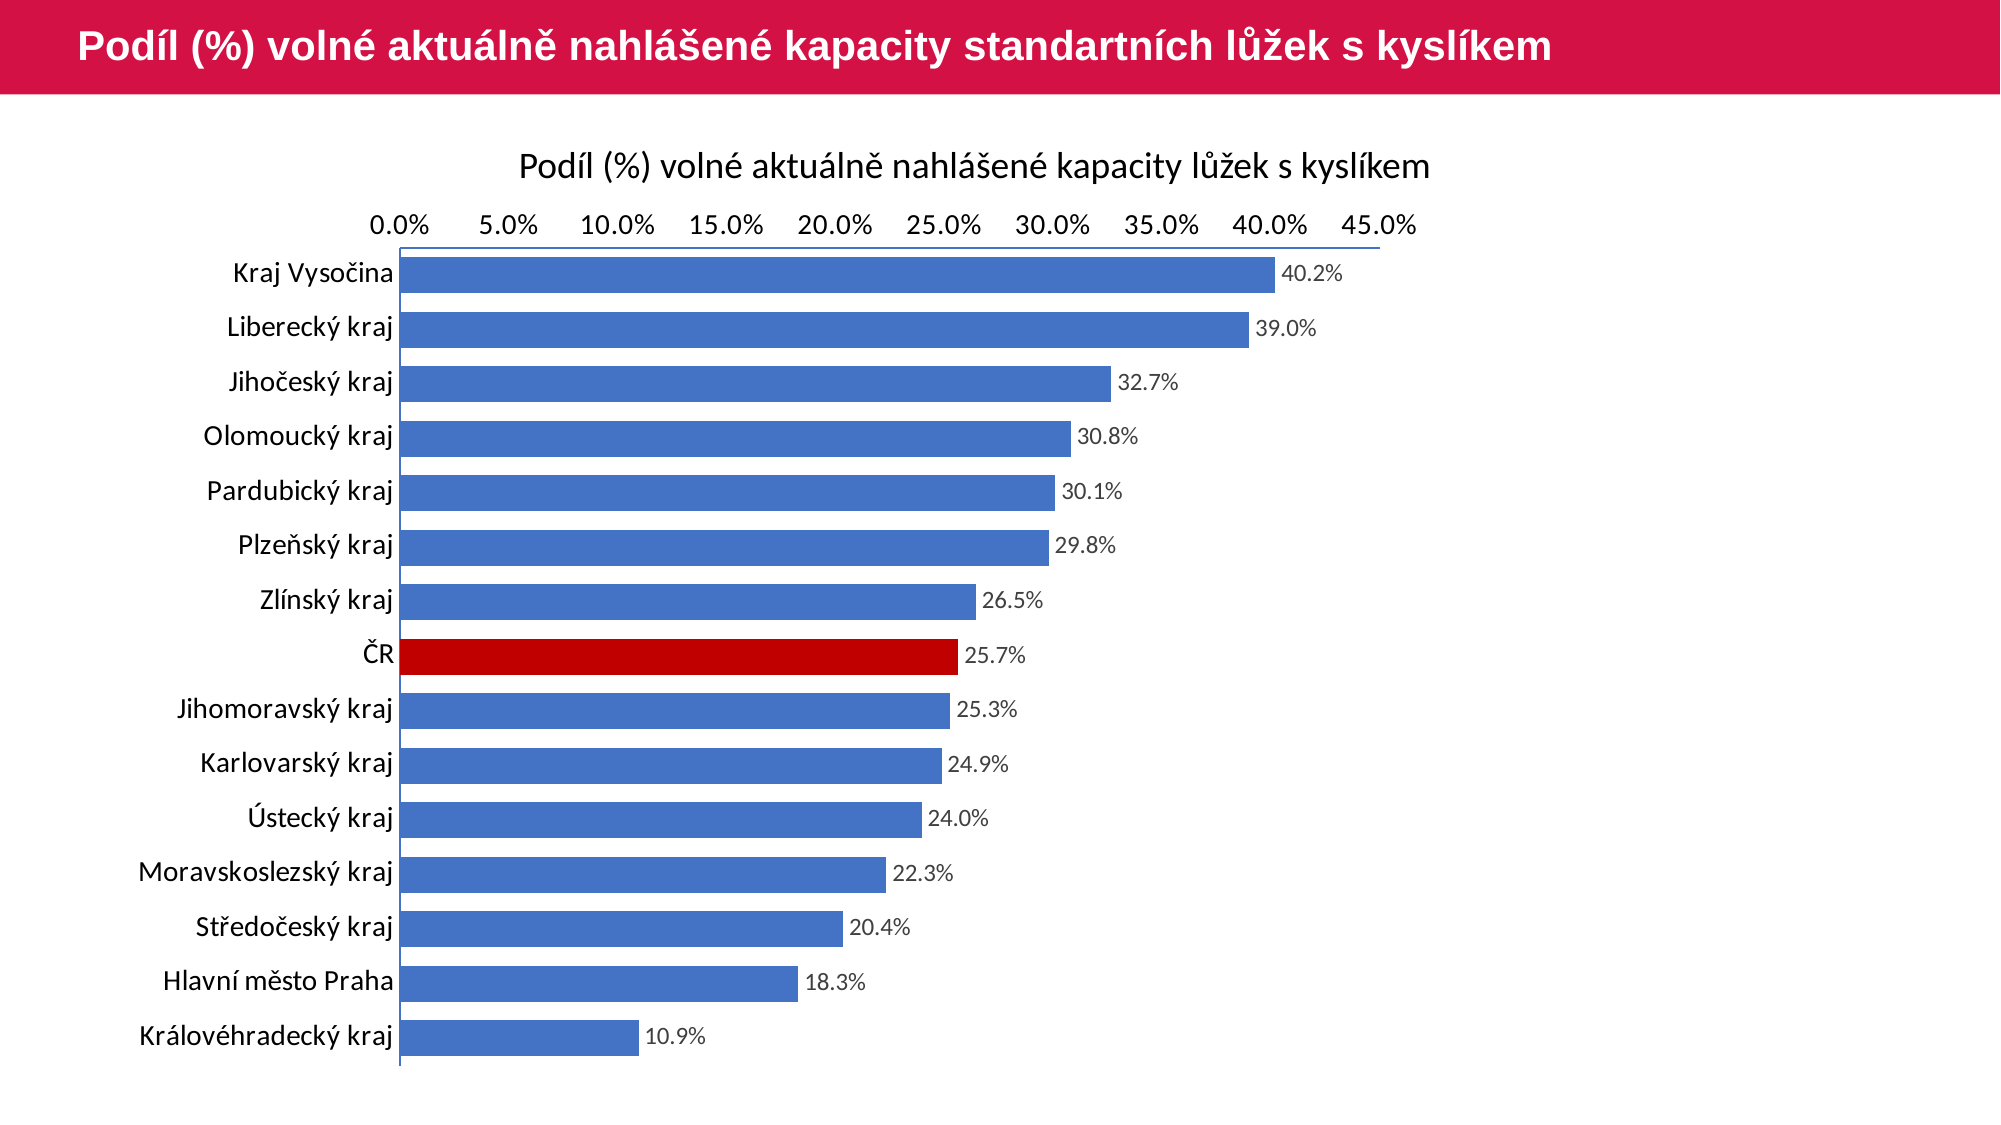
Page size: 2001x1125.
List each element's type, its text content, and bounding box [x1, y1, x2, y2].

title Podíl (%) volné aktuálně nahlášené kapacity standartních lůžek s kyslíkem [62, 0, 1796, 95]
chart [111, 194, 1445, 1084]
text_box Podíl (%) volné aktuálně nahlášené kapacity lůžek s kyslíkem [504, 133, 1447, 194]
